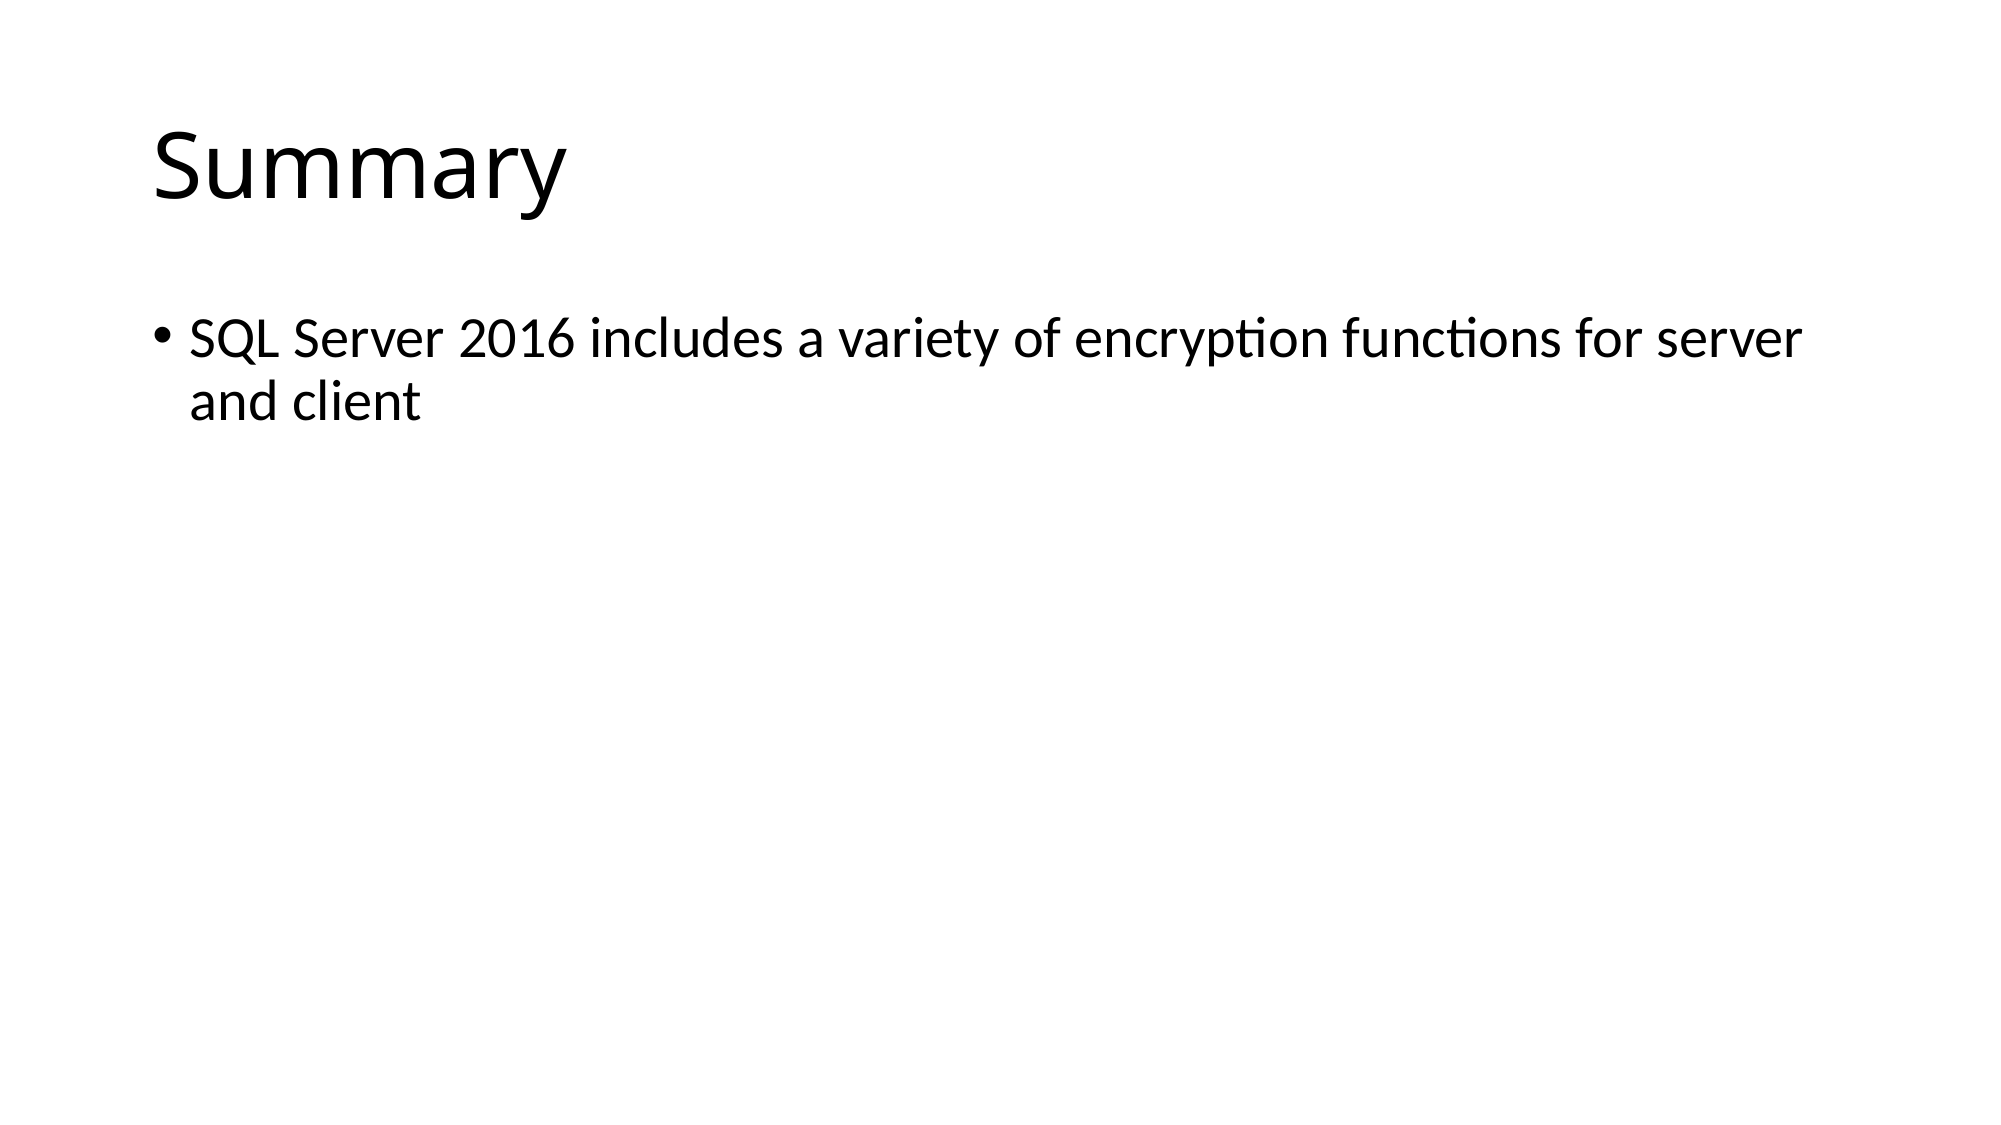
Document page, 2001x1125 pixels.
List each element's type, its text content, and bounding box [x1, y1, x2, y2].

title Summary [137, 59, 1863, 278]
list SQL Server 2016 includes a variety of encryption functions for server and client [137, 299, 1863, 1014]
